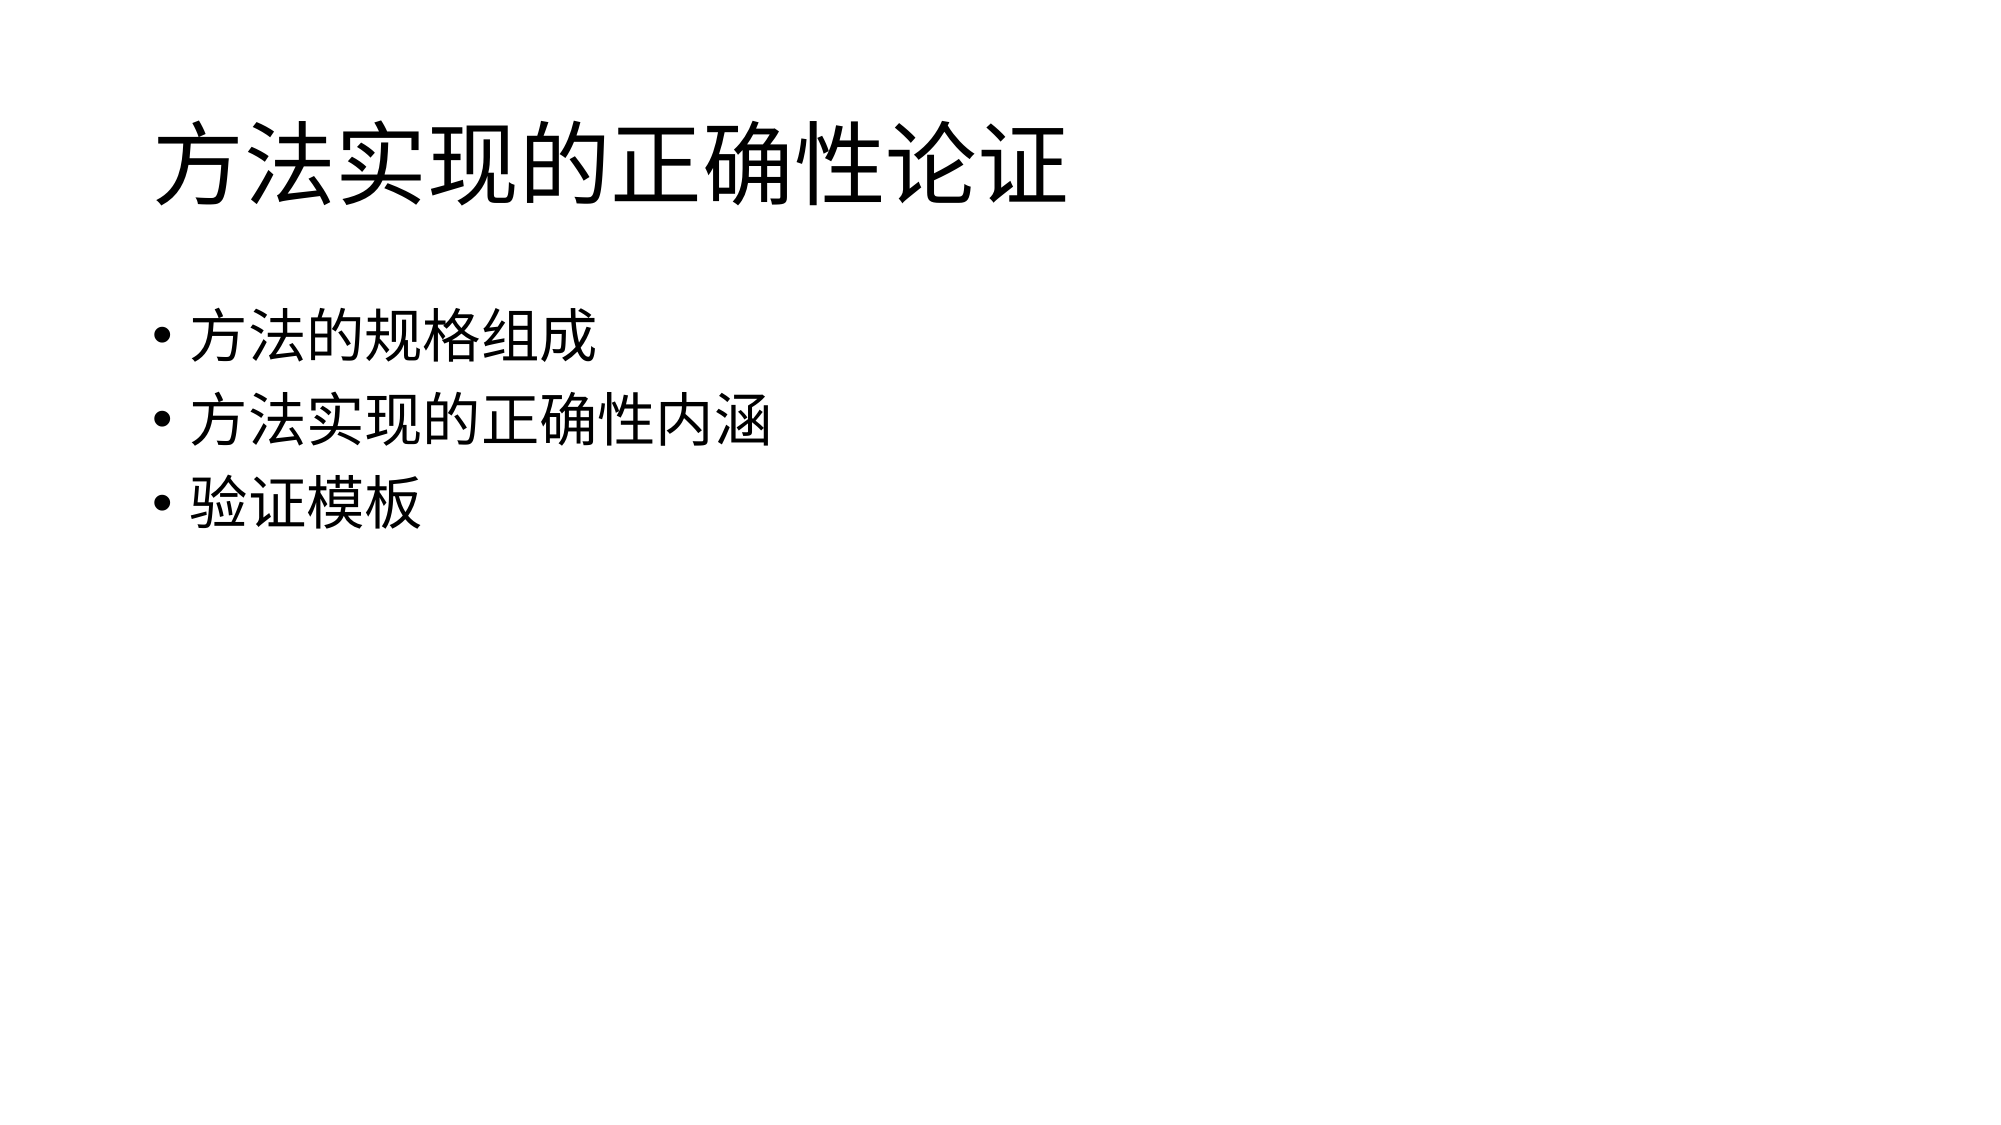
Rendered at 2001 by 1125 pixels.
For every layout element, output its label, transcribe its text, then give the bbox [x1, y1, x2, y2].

list 方法的规格组成 方法实现的正确性内涵 验证模板 [137, 299, 1863, 1014]
title 方法实现的正确性论证 [137, 59, 1863, 278]
